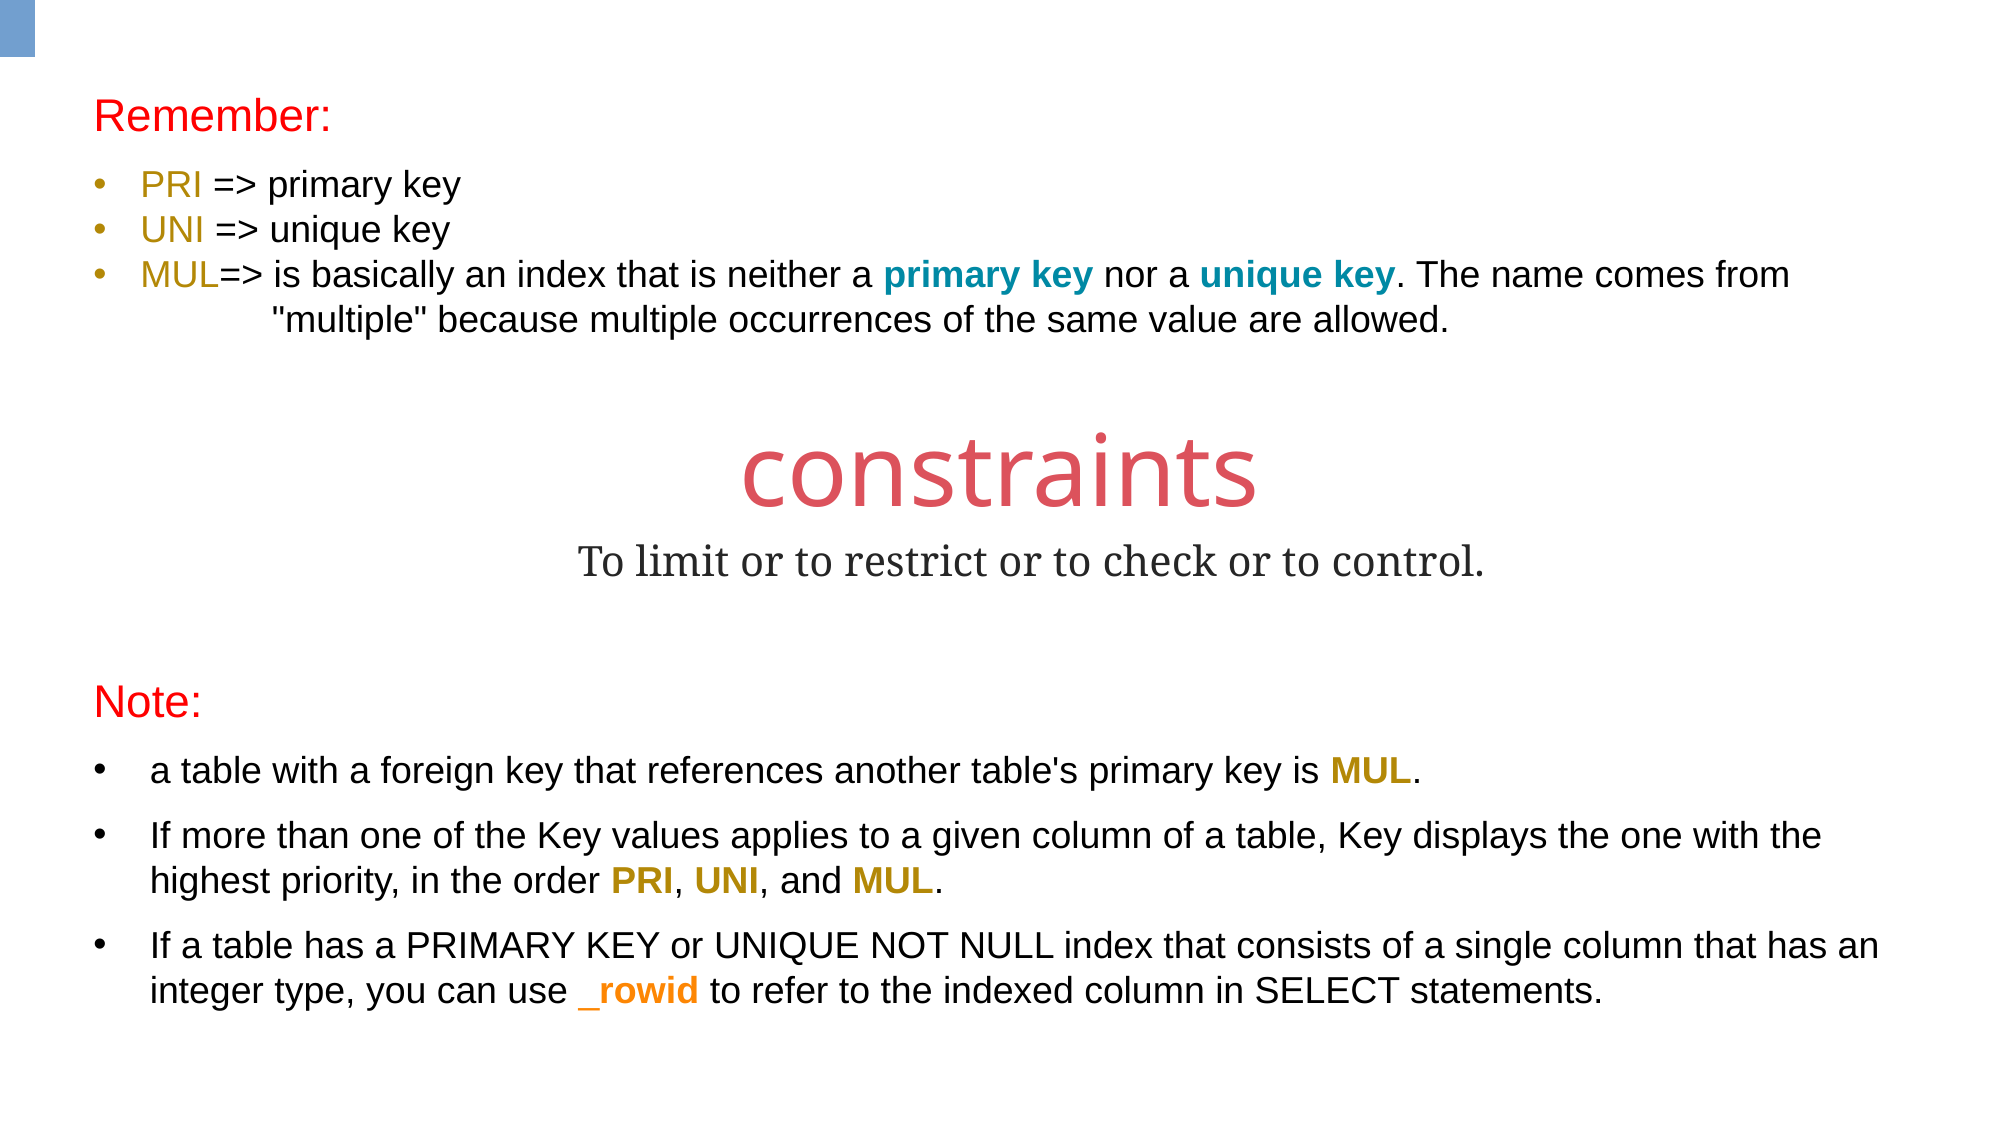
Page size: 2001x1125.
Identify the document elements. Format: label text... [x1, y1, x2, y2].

text_box Note: a table with a foreign key that references another table's primary key is MUL. If more than one of the Key values applies to a given column of a table, Key displays the one with the highest priority, in the order PRI, UNI, and MUL. If a table has a PRIMARY KEY or UNIQUE NOT NULL index that consists of a single column that has an integer type, you can use _rowid to refer to the indexed column in SELECT statements. [78, 663, 1945, 1019]
text_box constraints [274, 399, 1725, 550]
text_box To limit or to restrict or to check or to control. [562, 527, 1501, 593]
text_box Remember: PRI => primary key UNI => unique key MUL=> is basically an index that is neither a primary key nor a unique key. The name comes from "multiple" because multiple occurrences of the same value are allowed. [78, 78, 1945, 348]
